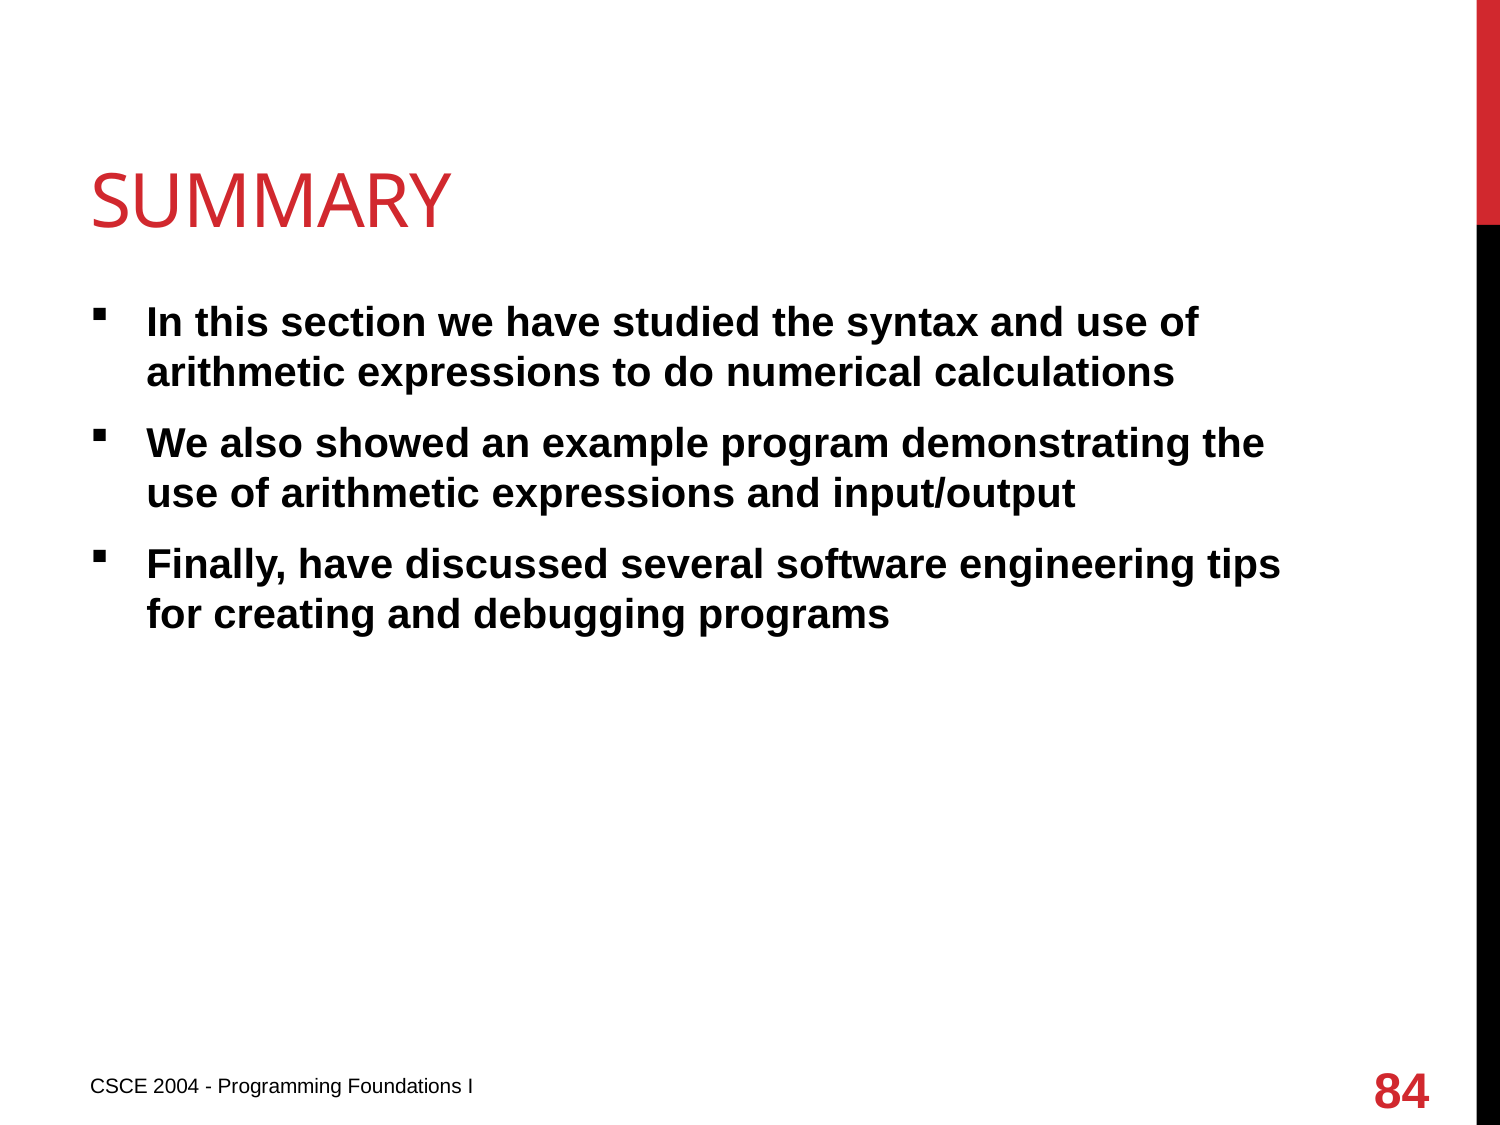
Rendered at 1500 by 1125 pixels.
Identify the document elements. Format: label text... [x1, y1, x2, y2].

list In this section we have studied the syntax and use of arithmetic expressions to do numerical calculations We also showed an example program demonstrating the use of arithmetic expressions and input/output Finally, have discussed several software engineering tips for creating and debugging programs [75, 287, 1325, 1005]
footer CSCE 2004 - Programming Foundations I [75, 1065, 638, 1112]
title Summary [75, 25, 1025, 250]
slide_number 84 [1358, 1058, 1471, 1119]
